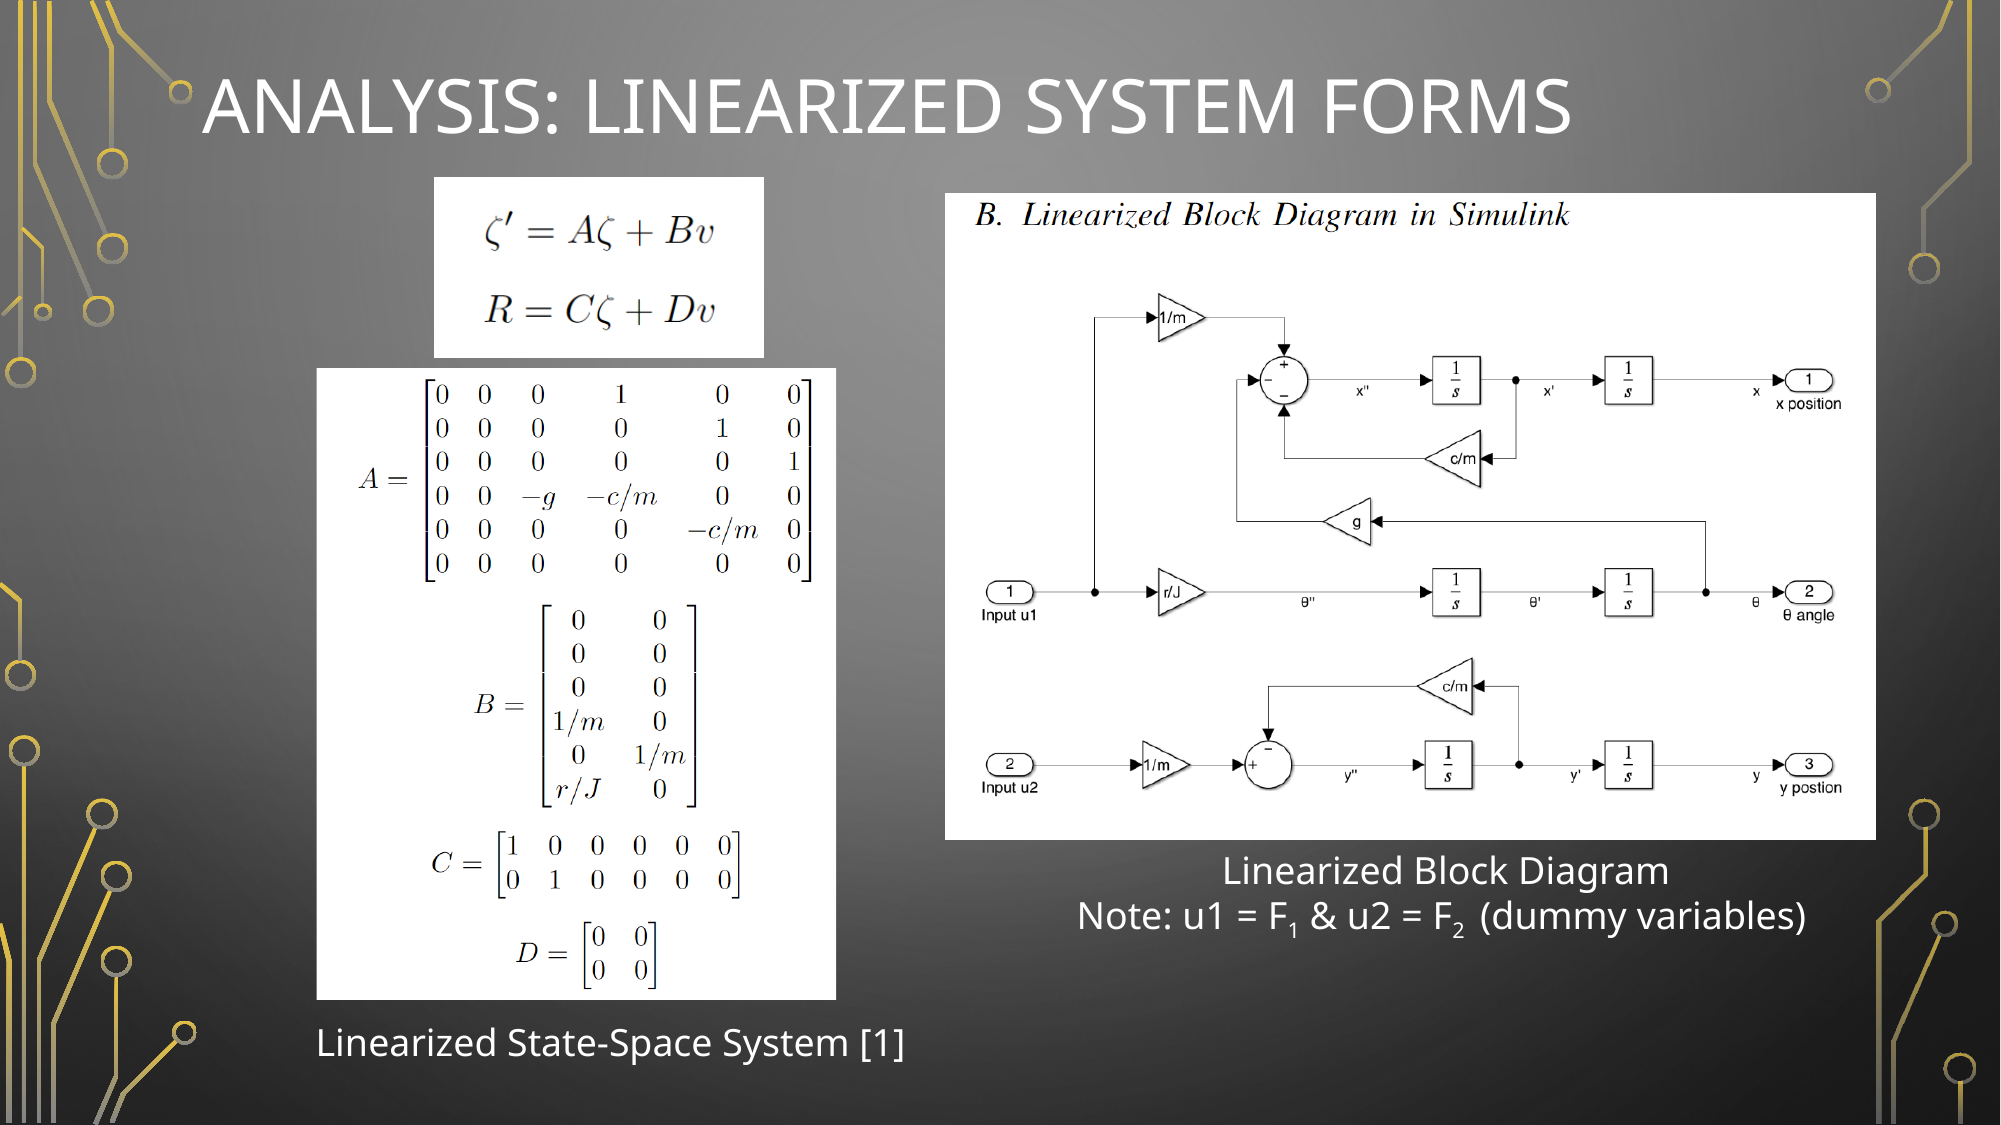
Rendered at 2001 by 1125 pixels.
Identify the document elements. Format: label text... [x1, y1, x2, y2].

picture [434, 176, 765, 358]
picture [316, 368, 837, 1001]
text_box Linearized Block Diagram Note: u1 = F1 & u2 = F2 (dummy variables) [1061, 840, 1831, 951]
picture [945, 193, 1876, 840]
text_box Linearized State-Space System [1] [300, 1011, 931, 1072]
title Analysis: Linearized System Forms [187, 11, 1813, 207]
